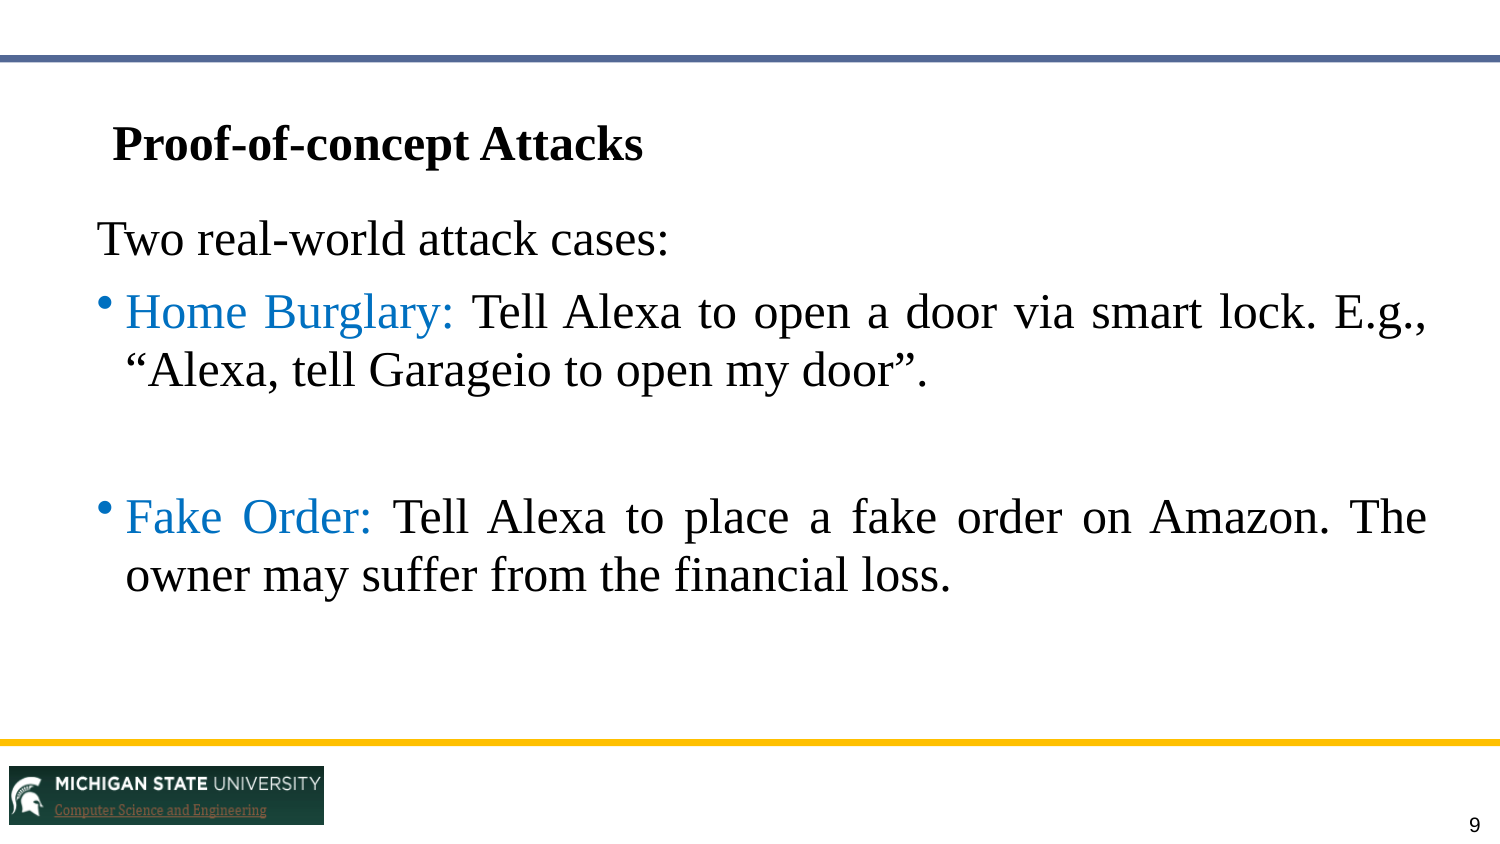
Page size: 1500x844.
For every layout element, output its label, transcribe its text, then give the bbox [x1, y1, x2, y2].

text_box Two real-world attack cases: Home Burglary: Tell Alexa to open a door via smart lock. E.g., “Alexa, tell Garageio to open my door”. Fake Order: Tell Alexa to place a fake order on Amazon. The owner may suffer from the financial loss. [96, 206, 1429, 679]
picture [9, 766, 324, 825]
slide_number 9 [1180, 805, 1481, 843]
title Proof-of-concept Attacks [112, 73, 1387, 171]
